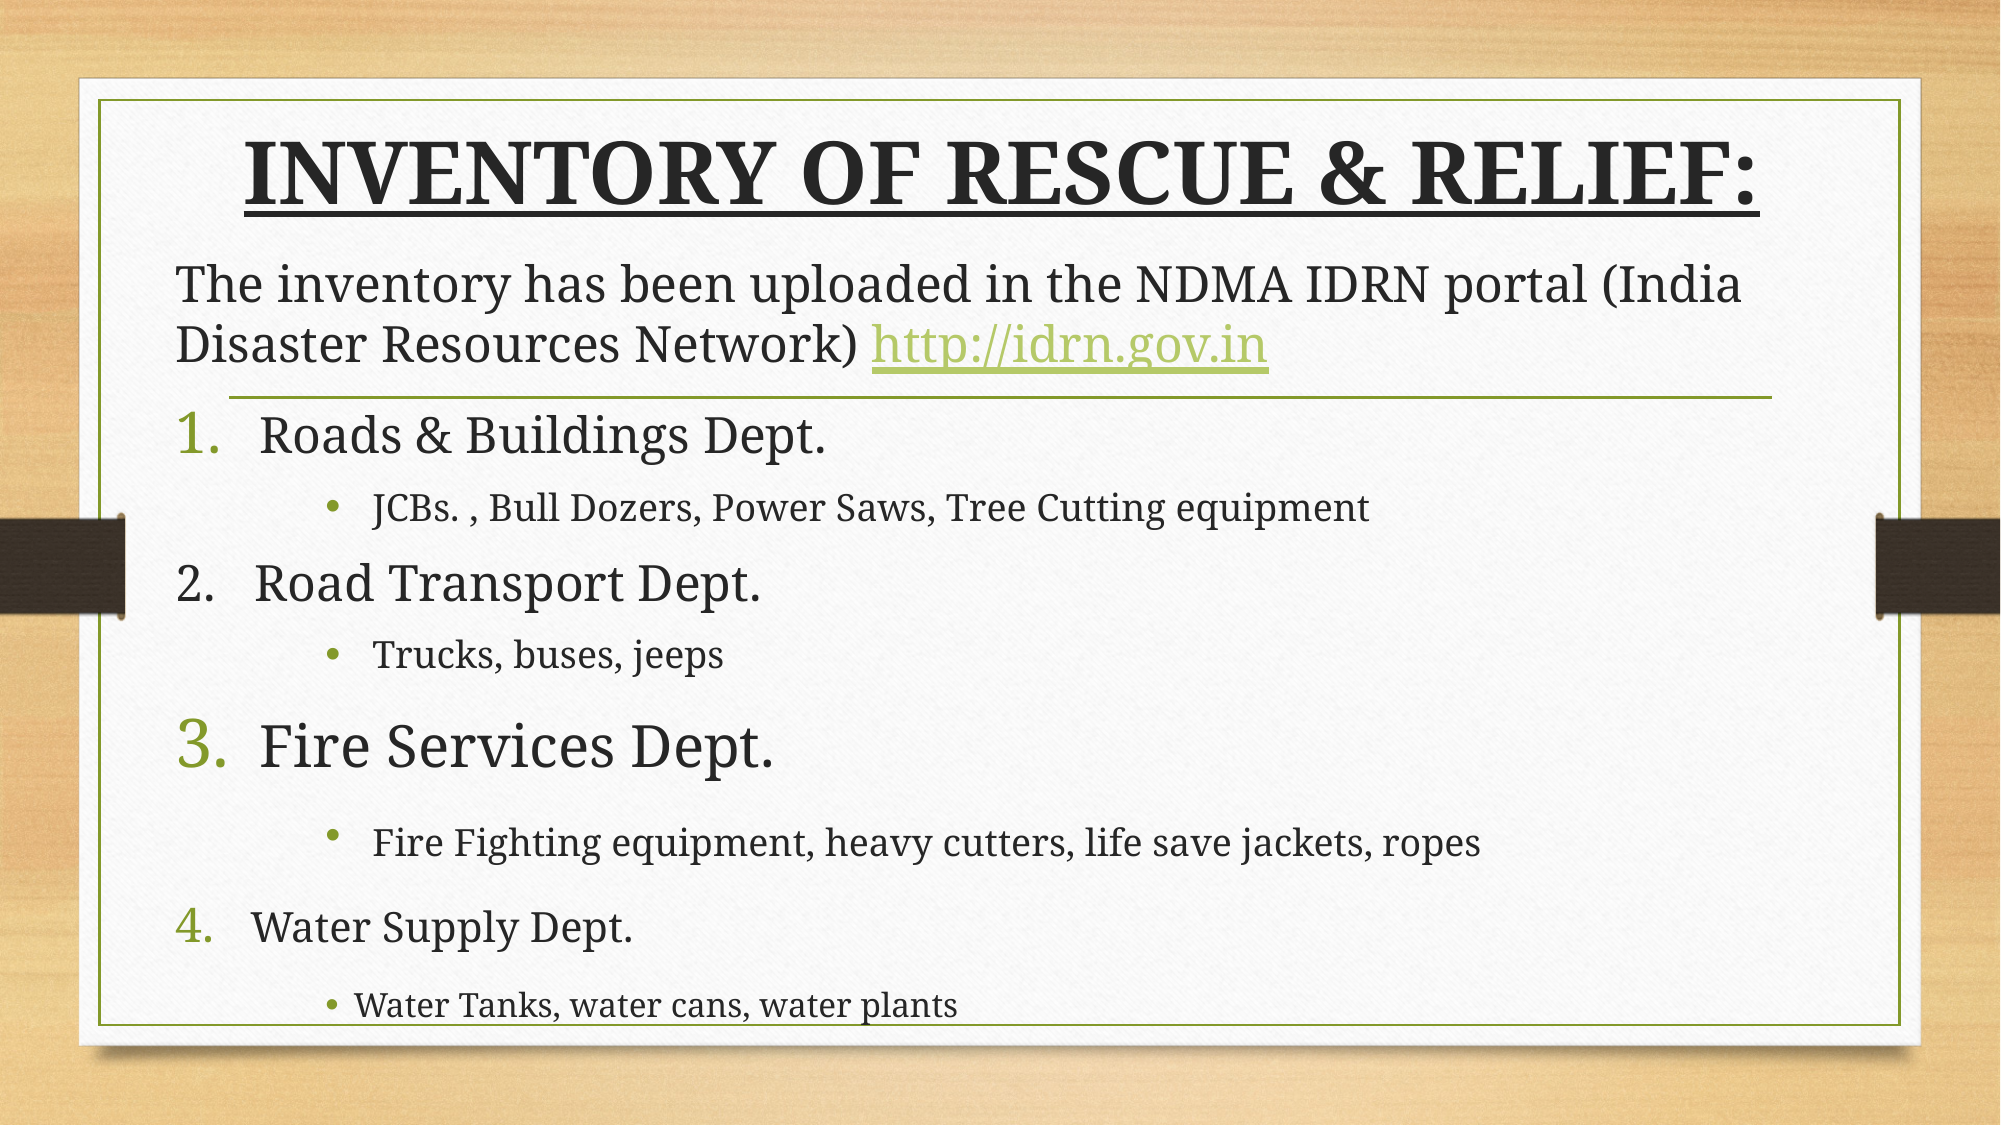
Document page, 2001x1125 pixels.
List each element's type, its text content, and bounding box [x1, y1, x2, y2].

picture [0, 0, 2001, 1125]
title INVENTORY OF RESCUE & RELIEF: [214, 62, 1790, 245]
list The inventory has been uploaded in the NDMA IDRN portal (India Disaster Resources Network) http://idrn.gov.in Roads & Buildings Dept. JCBs. , Bull Dozers, Power Saws, Tree Cutting equipment 2. Road Transport Dept. Trucks, buses, jeeps Fire Services Dept. Fire Fighting equipment, heavy cutters, life save jackets, ropes Water Supply Dept. Water Tanks, water cans, water plants [160, 245, 1886, 1052]
